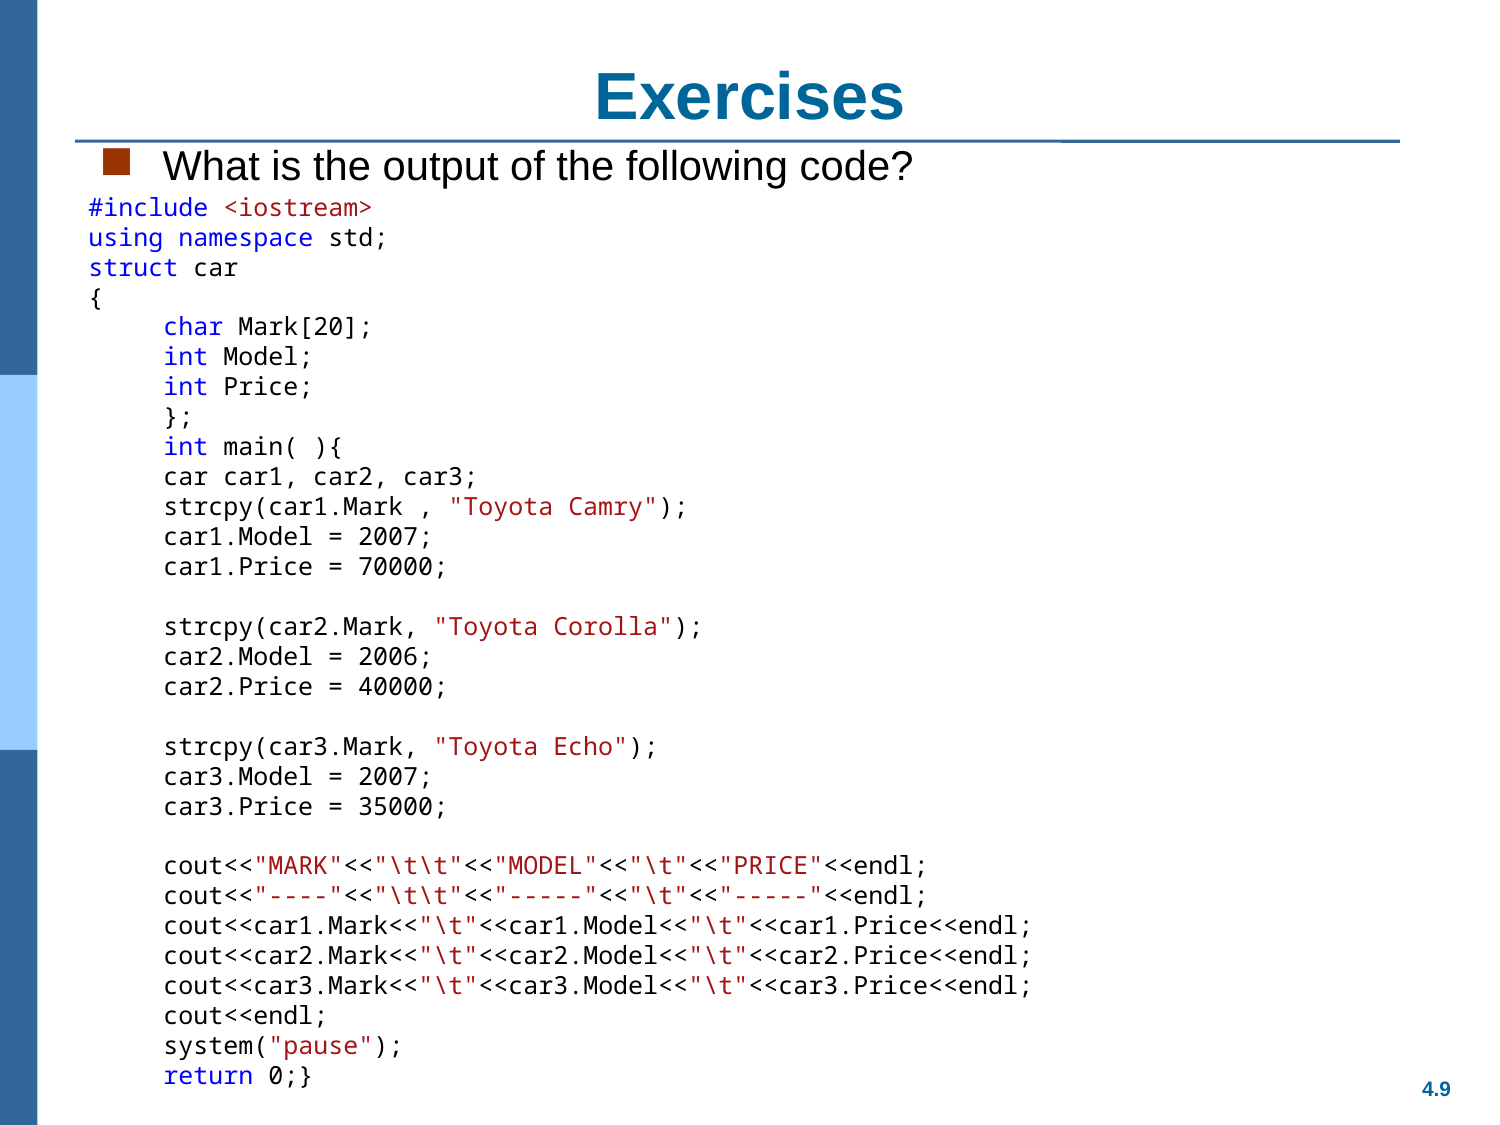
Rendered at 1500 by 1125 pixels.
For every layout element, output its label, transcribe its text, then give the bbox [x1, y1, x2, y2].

text_box #include <iostream> using namespace std; struct car { char Mark[20]; int Model; int Price; }; int main( ){ car car1, car2, car3; strcpy(car1.Mark , "Toyota Camry"); car1.Model = 2007; car1.Price = 70000; strcpy(car2.Mark, "Toyota Corolla"); car2.Model = 2006; car2.Price = 40000; strcpy(car3.Mark, "Toyota Echo"); car3.Model = 2007; car3.Price = 35000; cout<<"MARK"<<"\t\t"<<"MODEL"<<"\t"<<"PRICE"<<endl; cout<<"----"<<"\t\t"<<"-----"<<"\t"<<"-----"<<endl; cout<<car1.Mark<<"\t"<<car1.Model<<"\t"<<car1.Price<<endl; cout<<car2.Mark<<"\t"<<car2.Model<<"\t"<<car2.Price<<endl; cout<<car3.Mark<<"\t"<<car3.Model<<"\t"<<car3.Price<<endl; cout<<endl; system("pause"); return 0;} [73, 183, 1462, 1097]
title Exercises [75, 45, 1425, 141]
list What is the output of the following code? [91, 131, 1462, 183]
